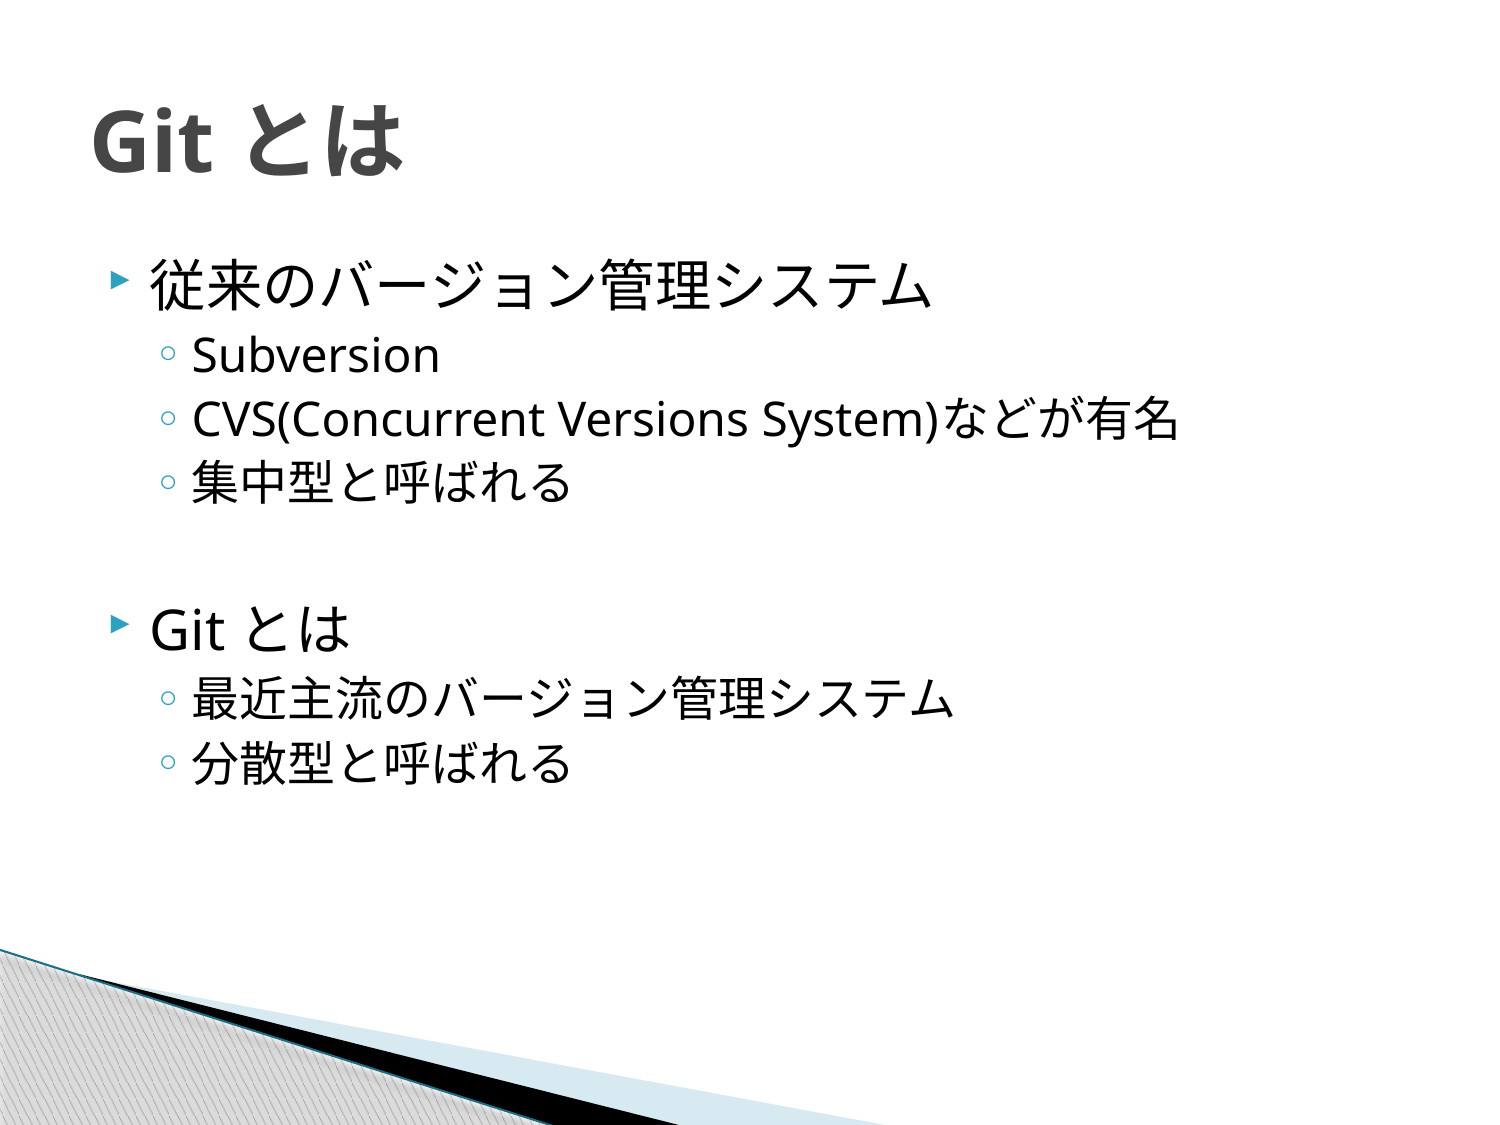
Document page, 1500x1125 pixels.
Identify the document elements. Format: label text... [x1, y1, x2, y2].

title Gitとは [75, 45, 1425, 233]
list 従来のバージョン管理システム Subversion CVS(Concurrent Versions System) などが有名 集中型と呼ばれる Gitとは 最近主流のバージョン管理システム 分散型と呼ばれる [75, 243, 1425, 986]
